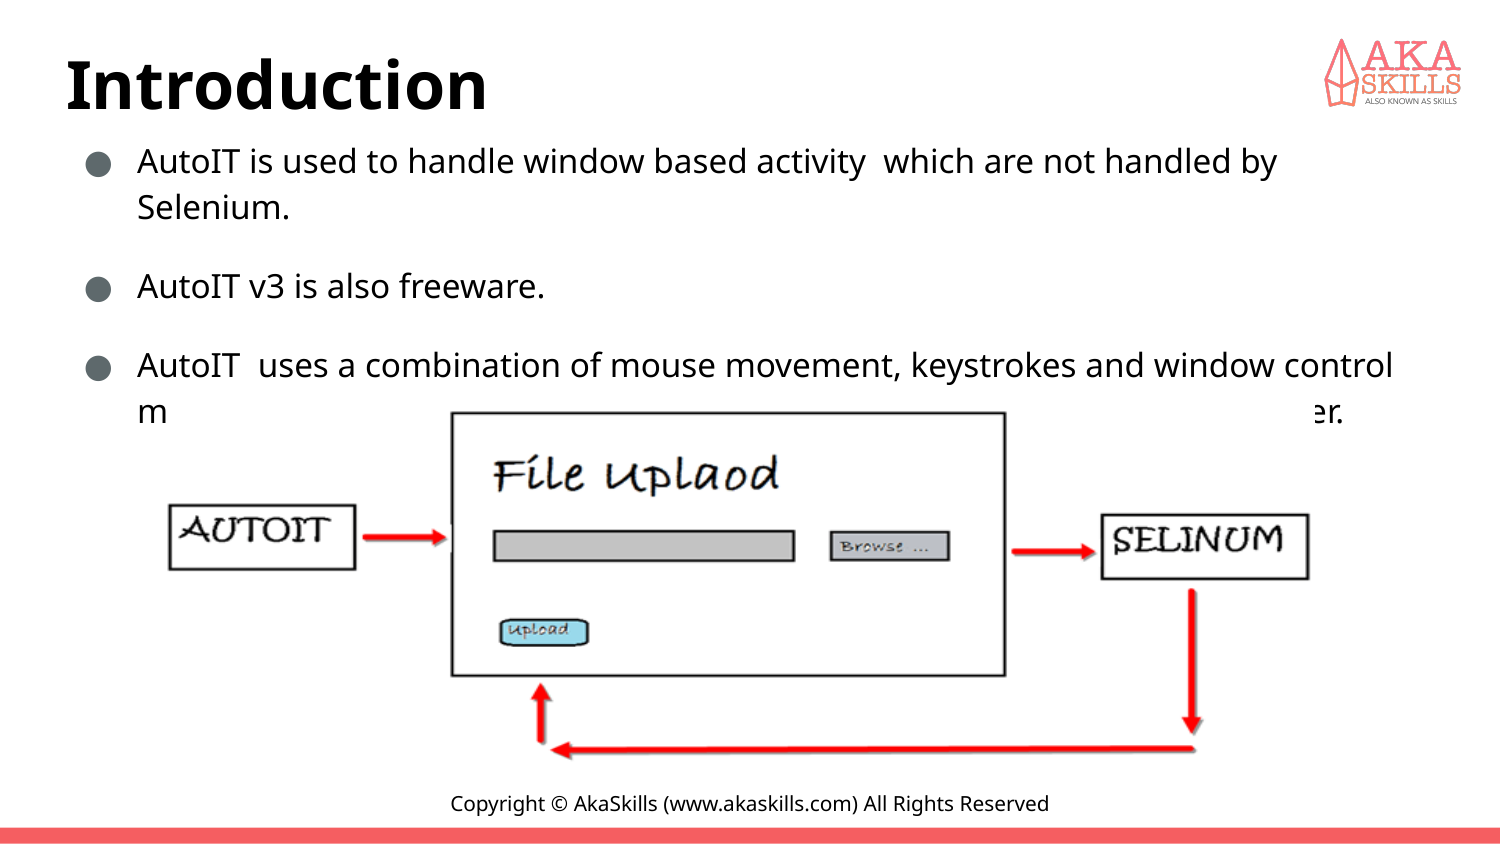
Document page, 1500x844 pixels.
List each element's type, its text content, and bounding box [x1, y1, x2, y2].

list AutoIT is used to handle window based activity which are not handled by Selenium. AutoIT v3 is also freeware. AutoIT uses a combination of mouse movement, keystrokes and window control manipulation to automate a task which is not possible by selenium webdriver. [51, 119, 1449, 750]
title Introduction [51, 27, 1449, 119]
picture [165, 385, 1315, 765]
picture [1449, 33, 1469, 114]
